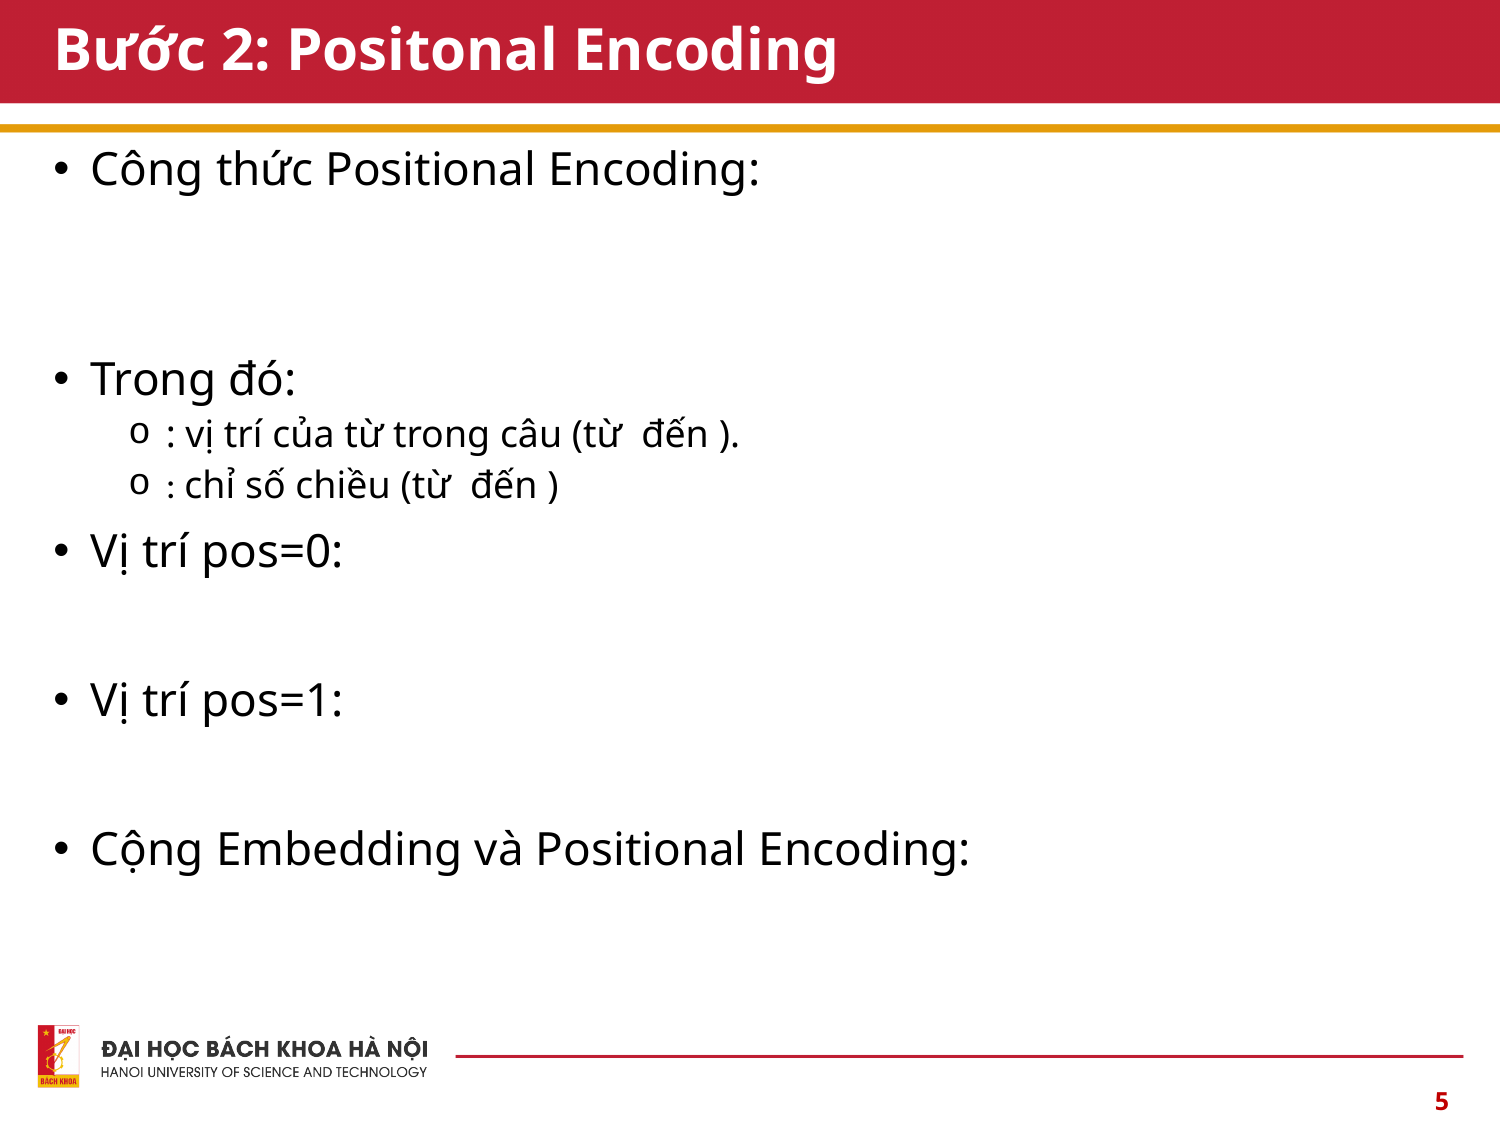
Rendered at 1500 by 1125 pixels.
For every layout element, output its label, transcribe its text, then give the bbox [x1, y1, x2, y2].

picture [0, 0, 1500, 1125]
slide_number 5 [1126, 1078, 1464, 1125]
title Bước 2: Positonal Encoding [38, 12, 1462, 87]
